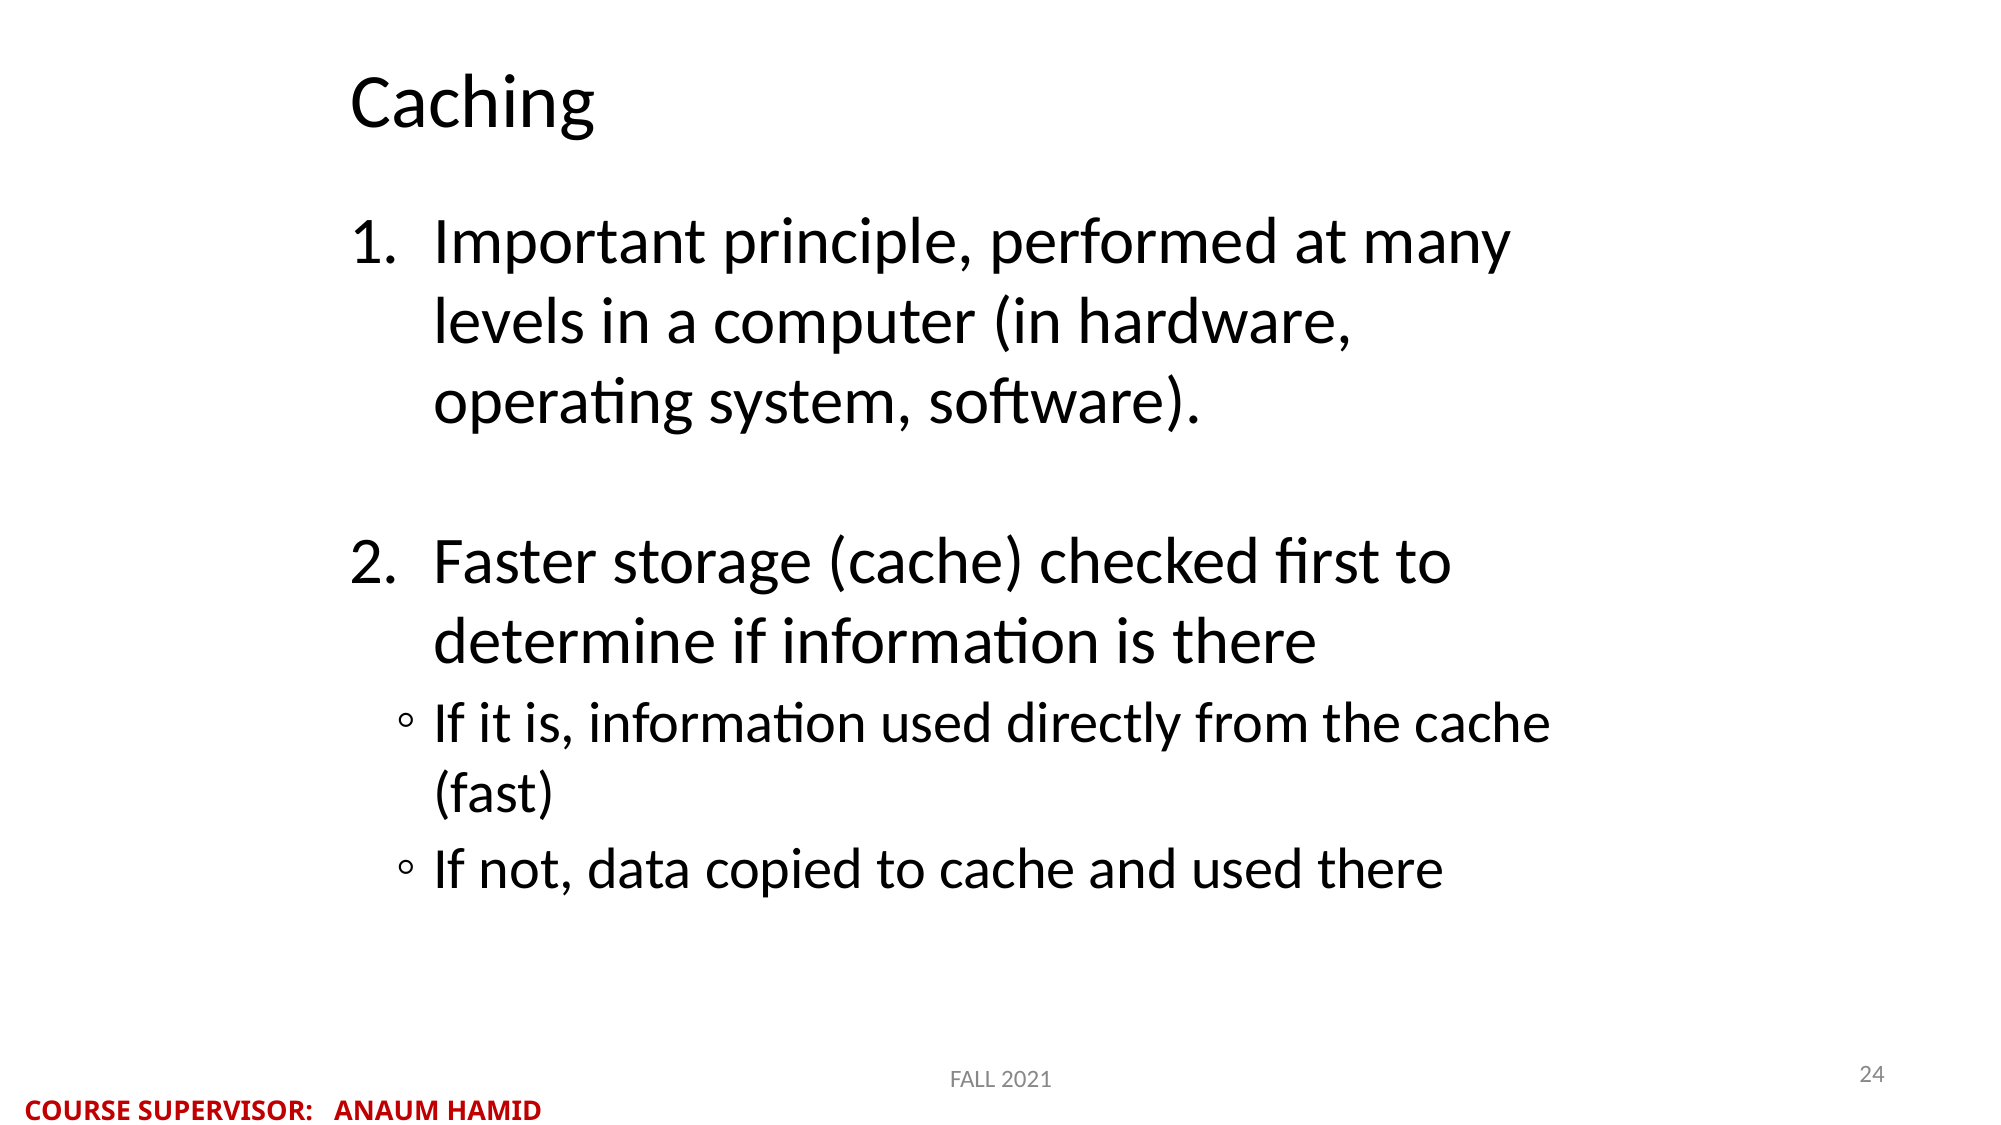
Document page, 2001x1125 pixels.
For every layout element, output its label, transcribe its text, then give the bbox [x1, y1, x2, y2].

text_box COURSE SUPERVISOR: ANAUM HAMID [22, 1087, 688, 1125]
title Caching [335, 49, 1686, 144]
slide_number ‹#› [1433, 1042, 1900, 1103]
list Important principle, performed at many levels in a computer (in hardware, operating system, software). Faster storage (cache) checked first to determine if information is there If it is, information used directly from the cache (fast) If not, data copied to cache and used there [316, 189, 1604, 1050]
footer FALL 2021 [683, 1042, 1317, 1103]
